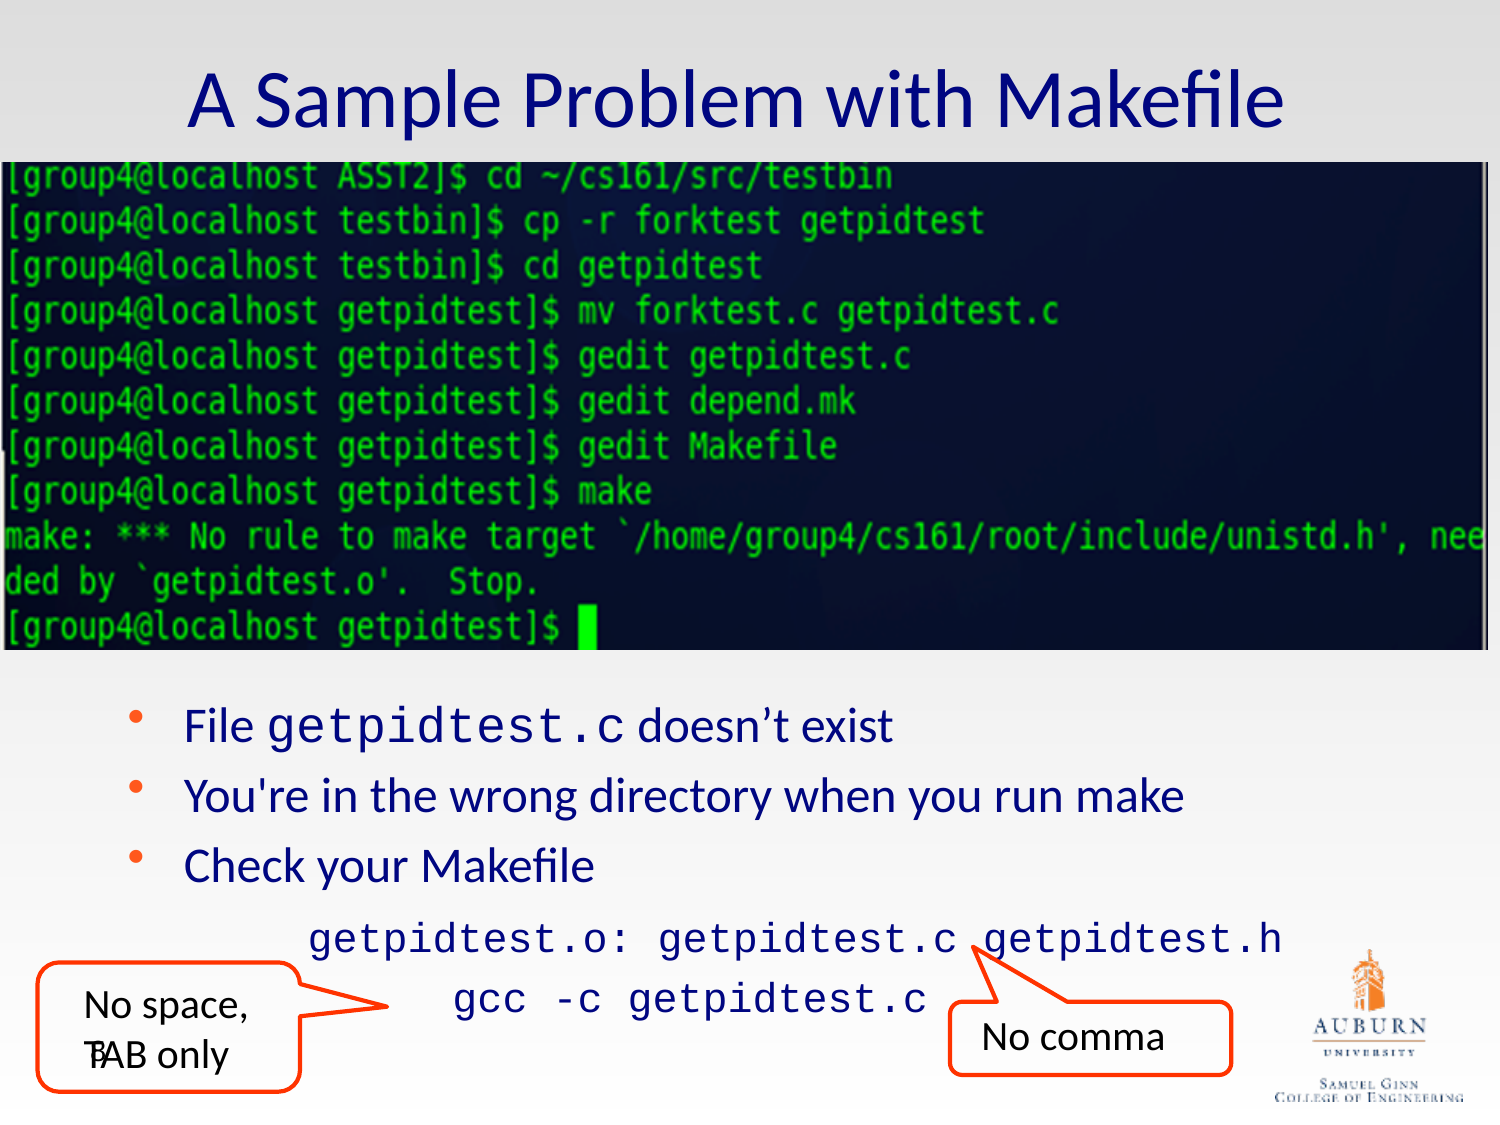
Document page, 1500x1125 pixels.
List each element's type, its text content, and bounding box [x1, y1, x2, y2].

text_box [949, 1001, 1232, 1076]
picture [0, 162, 1488, 651]
title A Sample Problem with Makefile [0, 24, 1475, 160]
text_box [37, 962, 301, 1092]
slide_number 8 [74, 1024, 426, 1103]
text_box File getpidtest.c doesn’t exist You're in the wrong directory when you run make Check your Makefile getpidtest.o: getpidtest.c getpidtest.h gcc -c getpidtest.c [112, 684, 1475, 1064]
picture [1275, 1064, 1463, 1102]
